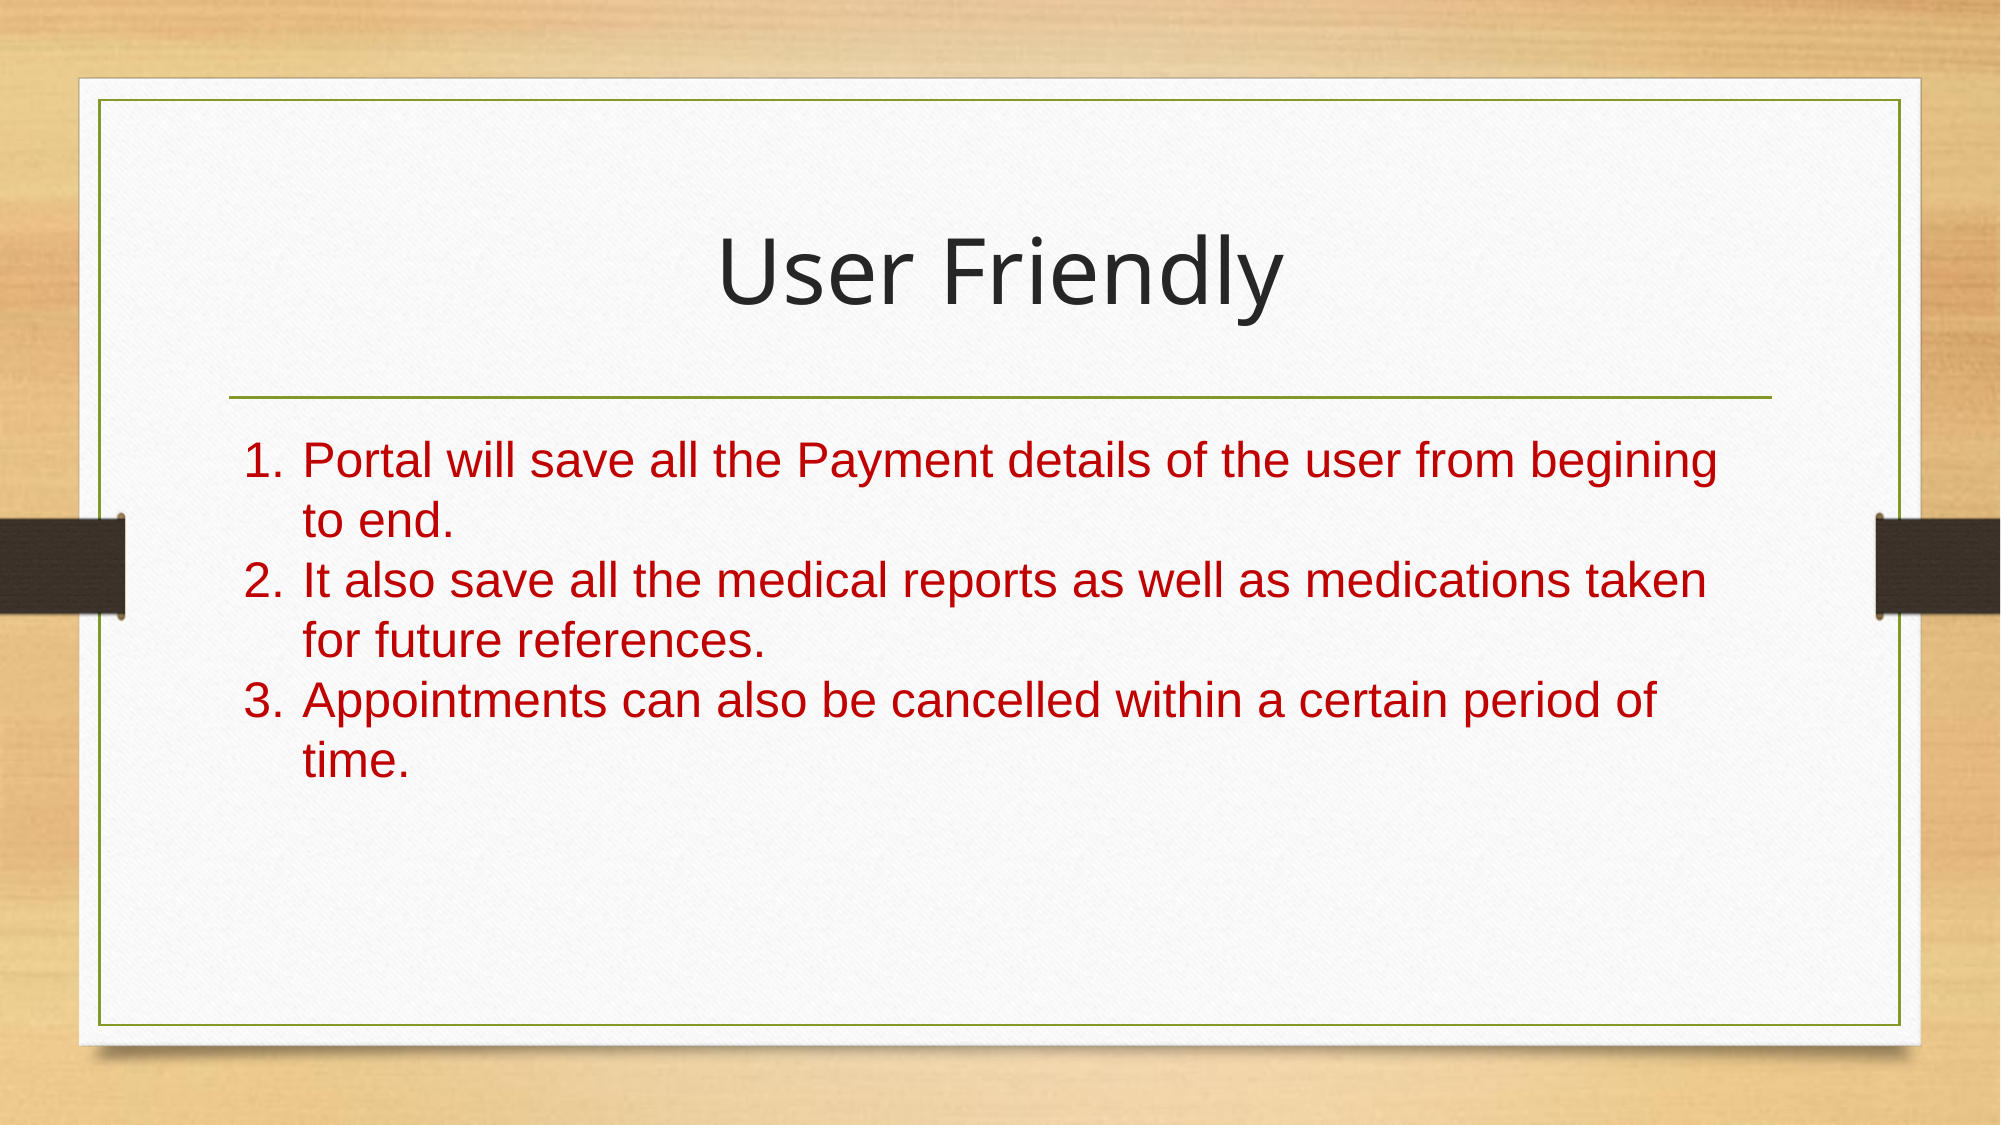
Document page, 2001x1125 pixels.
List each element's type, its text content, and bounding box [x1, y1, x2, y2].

picture [0, 0, 2001, 1125]
list Portal will save all the Payment details of the user from begining to end. It also save all the medical reports as well as medications taken for future references. Appointments can also be cancelled within a certain period of time. [212, 419, 1788, 964]
title User Friendly [212, 161, 1788, 375]
